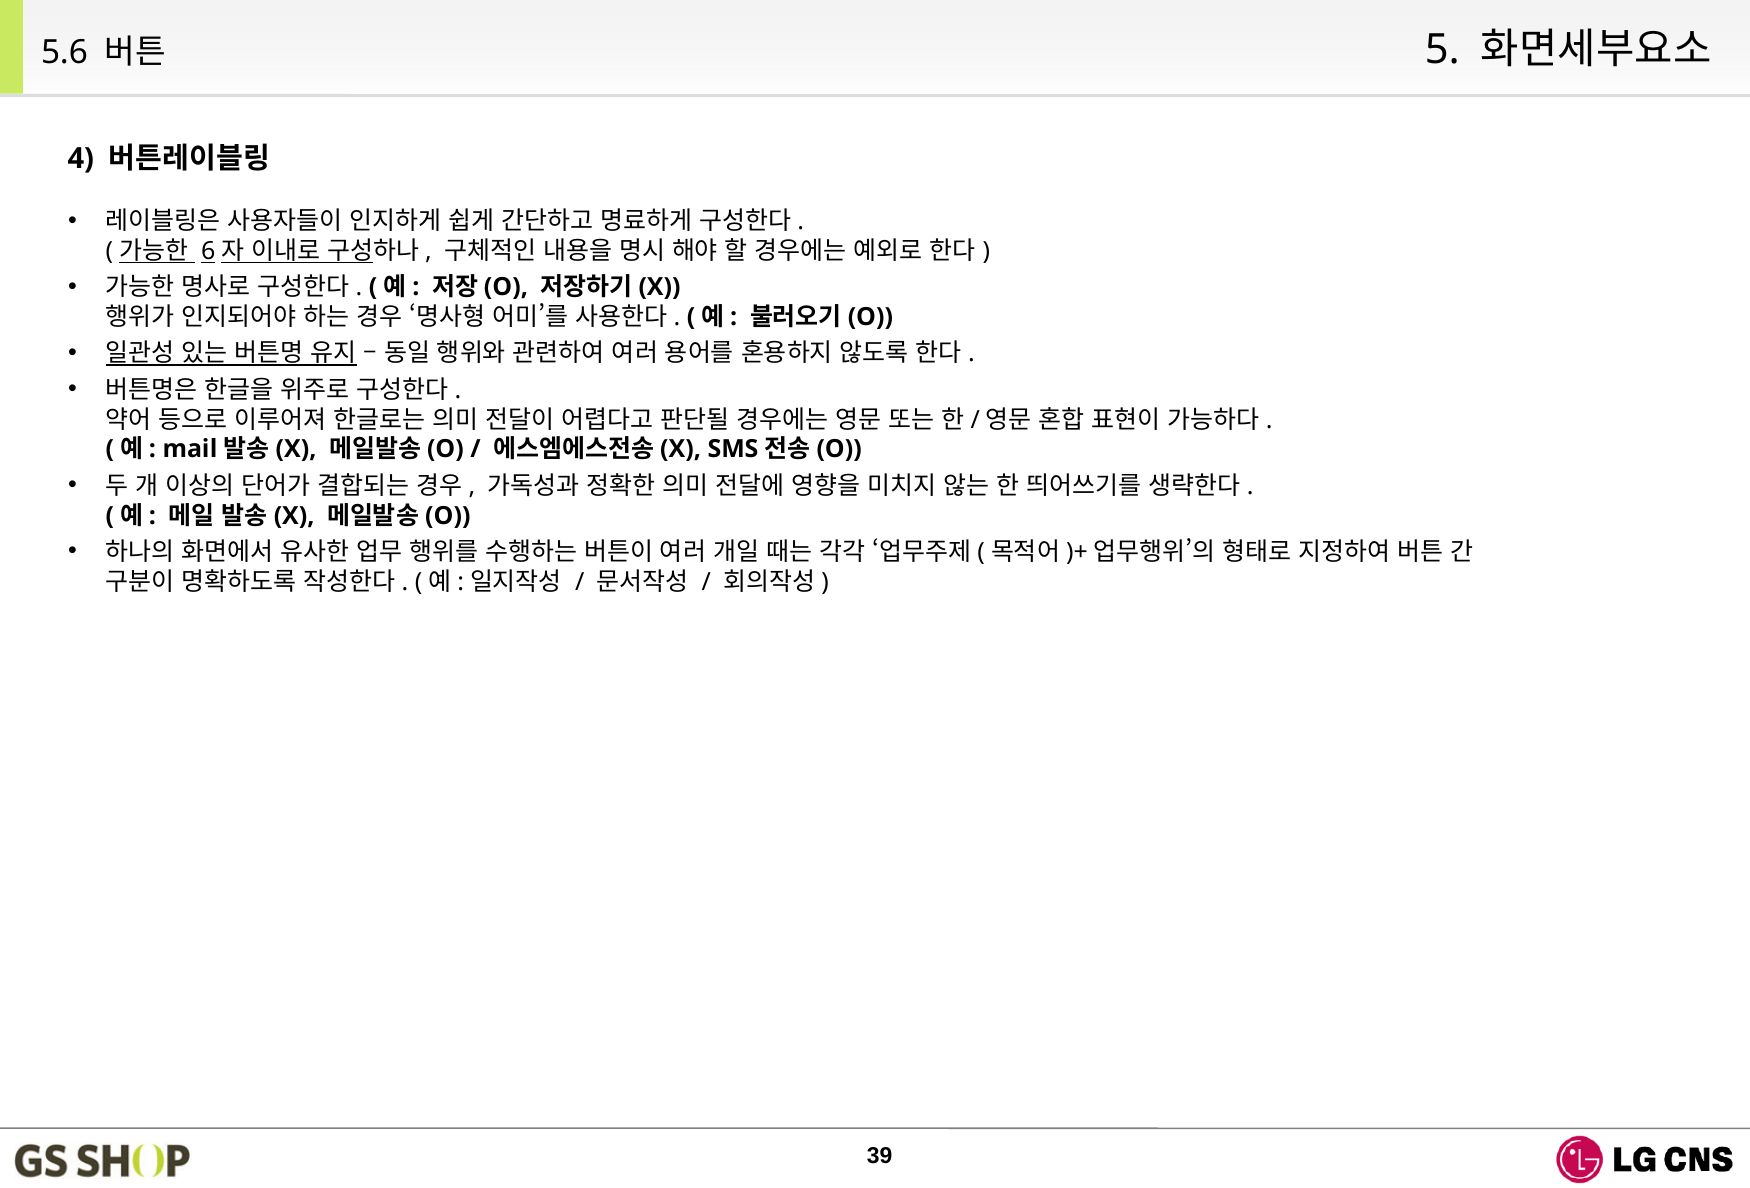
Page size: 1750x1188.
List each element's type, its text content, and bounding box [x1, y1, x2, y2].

text_box 4) 버튼레이블링 [52, 131, 286, 182]
text_box 5.6 버튼 [24, 16, 507, 84]
picture [10, 1142, 192, 1182]
text_box 5. 화면세부요소 [876, 0, 1728, 93]
text_box 레이블링은 사용자들이 인지하게 쉽게 간단하고 명료하게 구성한다. (가능한 6자 이내로 구성하나, 구체적인 내용을 명시 해야 할 경우에는 예외로 한다) 가능한 명사로 구성한다. (예: 저장(O), 저장하기(X)) 행위가 인지되어야 하는 경우 ‘명사형 어미’를 사용한다. (예: 불러오기(O)) 일관성 있는 버튼명 유지 – 동일 행위와 관련하여 여러 용어를 혼용하지 않도록 한다. 버튼명은 한글을 위주로 구성한다. 약어 등으로 이루어져 한글로는 의미 전달이 어렵다고 판단될 경우에는 영문 또는 한/영문 혼합 표현이 가능하다. (예: mail발송(X), 메일발송(O) / 에스엠에스전송(X), SMS전송(O)) 두 개 이상의 단어가 결합되는 경우, 가독성과 정확한 의미 전달에 영향을 미치지 않는 한 띄어쓰기를 생략한다. (예: 메일 발송(X), 메일발송(O)) 하나의 화면에서 유사한 업무 행위를 수행하는 버튼이 여러 개일 때는 각각 ‘업무주제(목적어)+업무행위’의 형태로 지정하여 버튼 간 구분이 명확하도록 작성한다. (예:일지작성 / 문서작성 / 회의작성) [68, 204, 1663, 596]
picture [1554, 1134, 1735, 1184]
